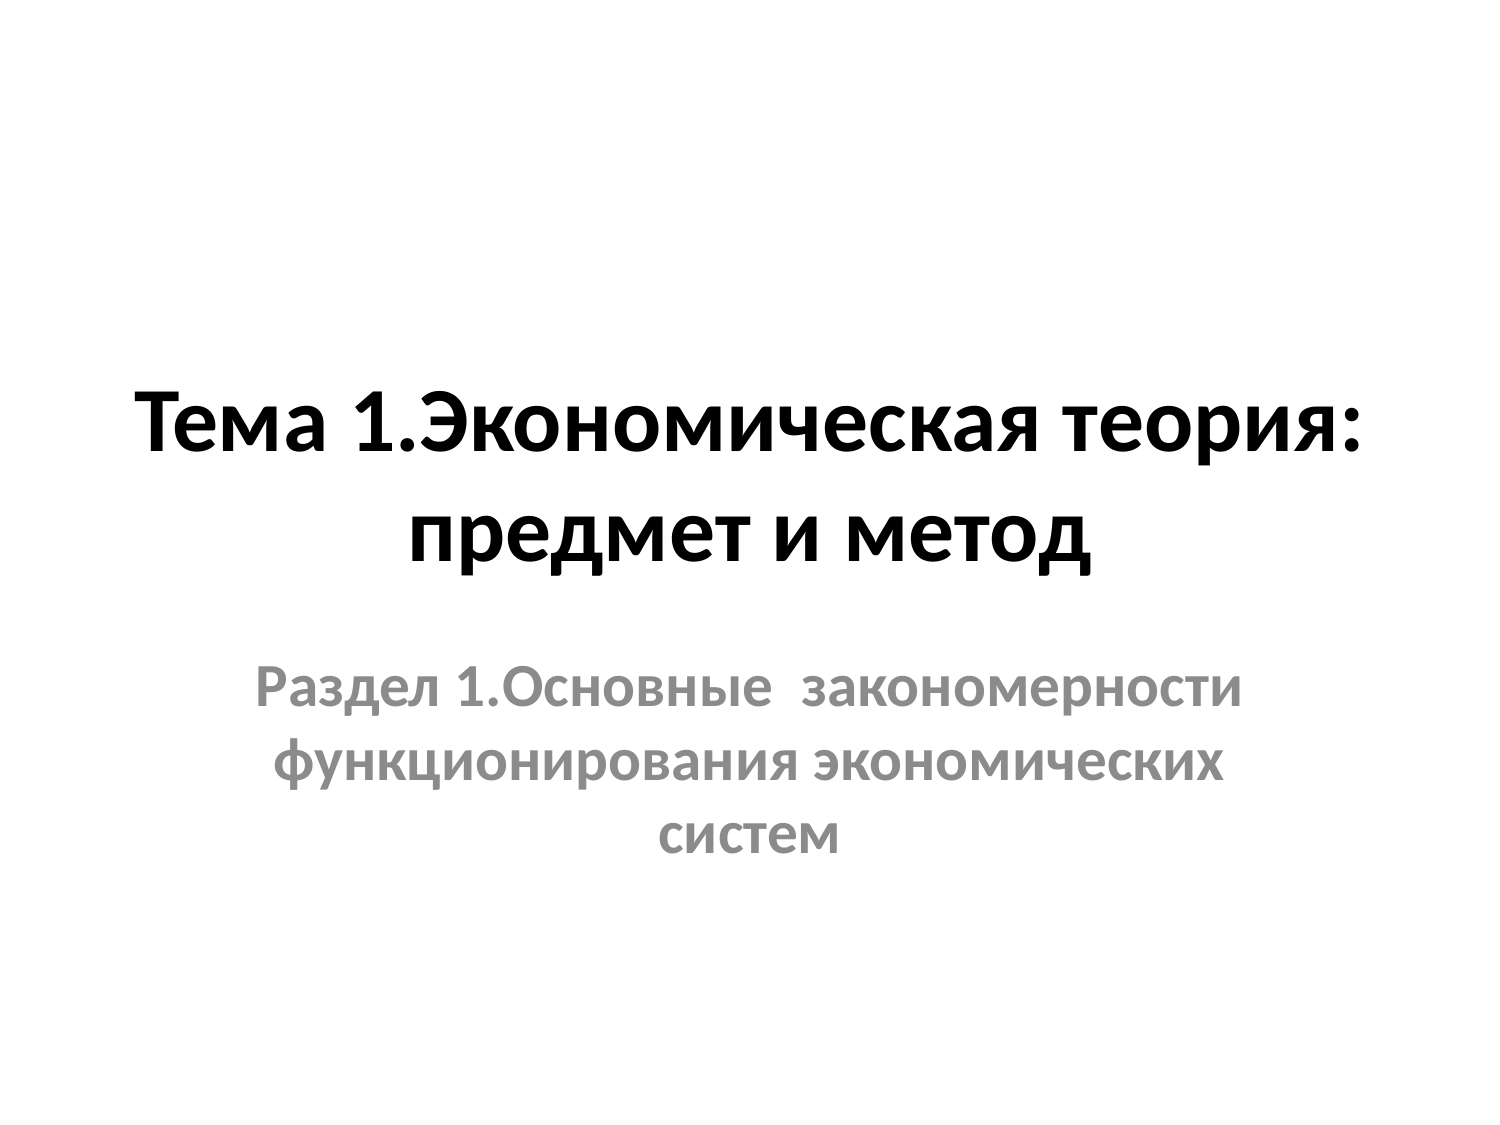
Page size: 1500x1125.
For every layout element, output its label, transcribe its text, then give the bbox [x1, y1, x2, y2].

subtitle Раздел 1.Основные закономерности функционирования экономических систем [225, 637, 1275, 925]
title Тема 1.Экономическая теория: предмет и метод [112, 349, 1388, 591]
